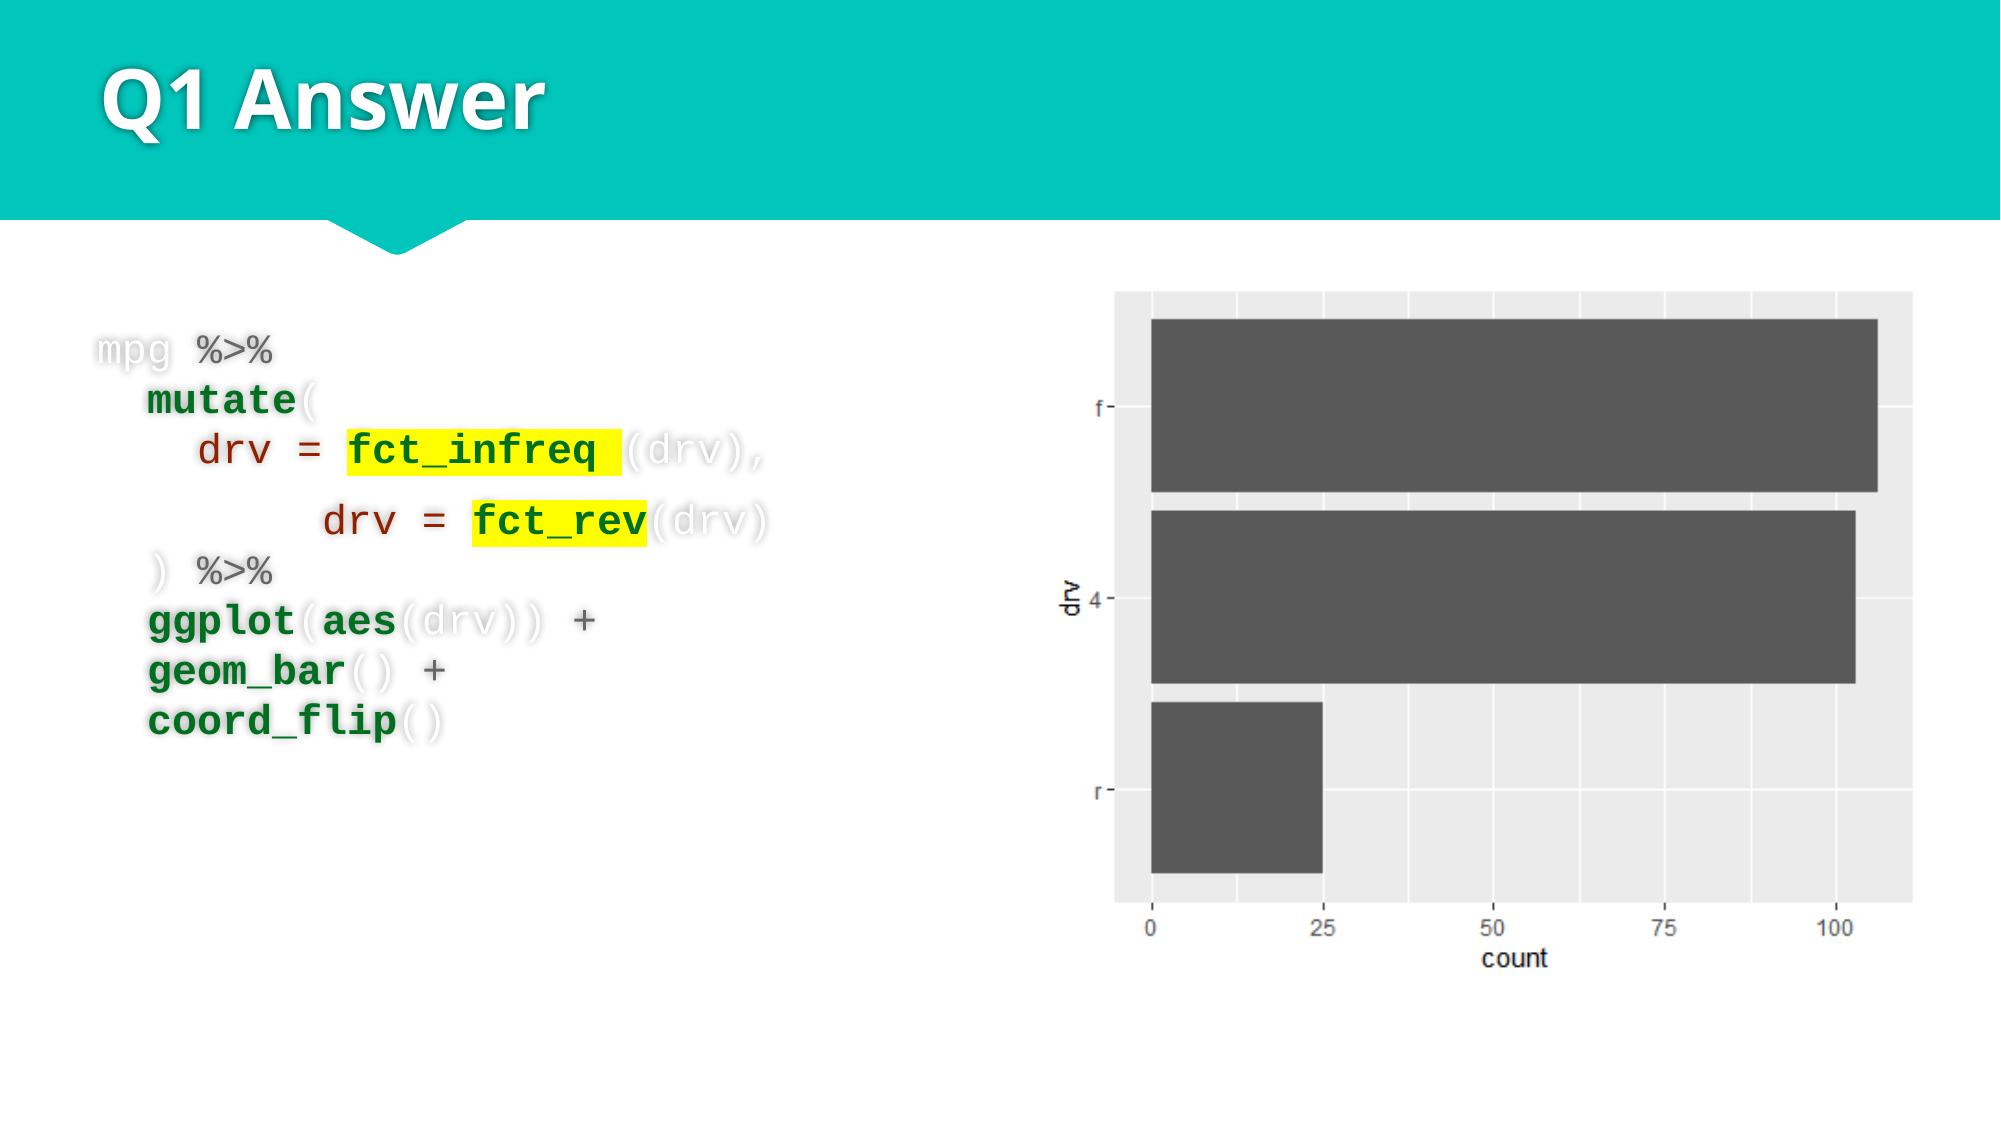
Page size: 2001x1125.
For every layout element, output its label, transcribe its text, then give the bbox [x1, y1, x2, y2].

title Q1 Answer [84, 27, 1819, 154]
picture [1043, 279, 1928, 987]
list mpg %>% mutate( drv = fct_infreq (drv), drv = fct_rev(drv) ) %>% ggplot(aes(drv)) + geom_bar() + coord_flip() [0, 291, 1043, 774]
